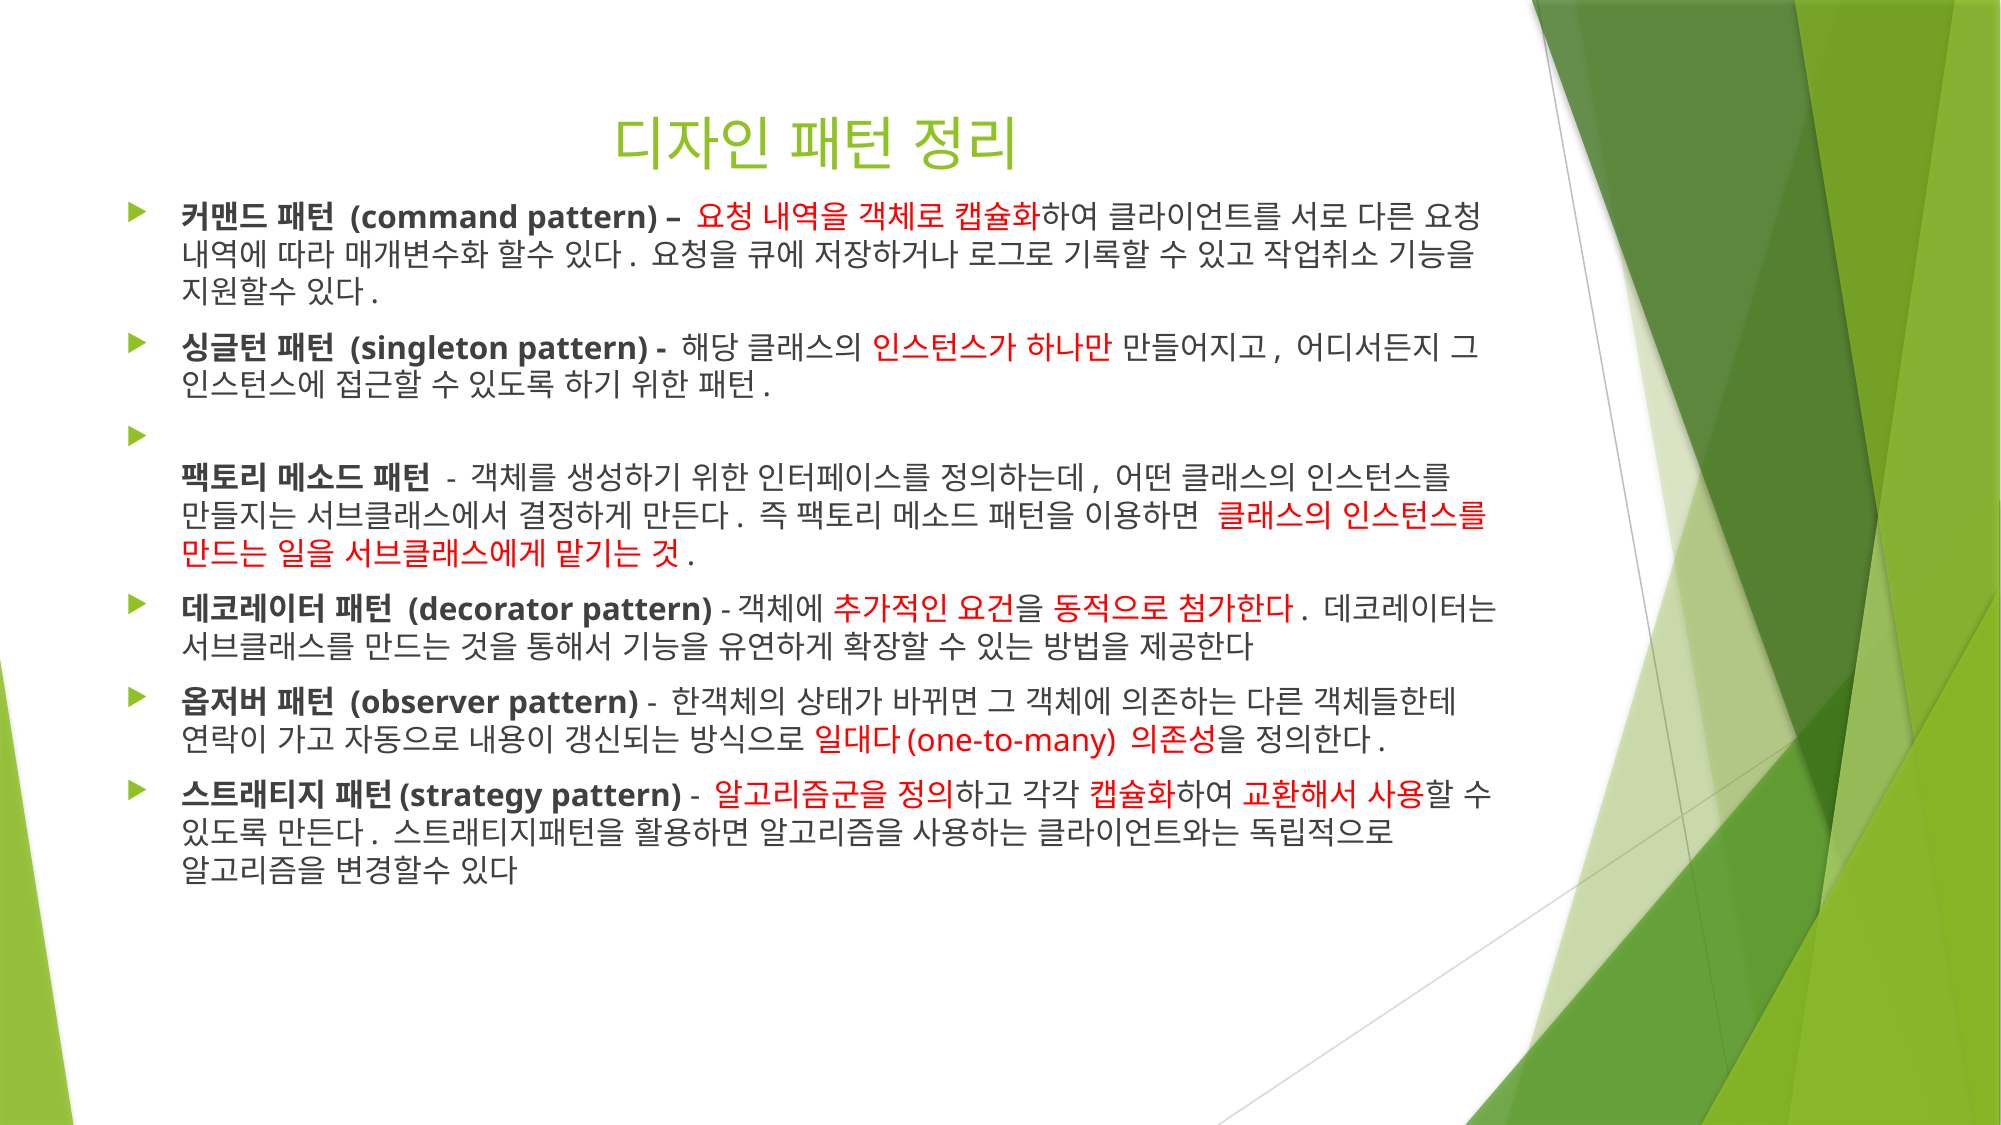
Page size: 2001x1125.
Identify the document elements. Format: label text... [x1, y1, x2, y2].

title 디자인 패턴 정리 [111, 99, 1522, 189]
list 커맨드 패턴 (command pattern) – 요청 내역을 객체로 캡슐화하여 클라이언트를 서로 다른 요청 내역에 따라 매개변수화 할수 있다. 요청을 큐에 저장하거나 로그로 기록할 수 있고 작업취소 기능을 지원할수 있다. 싱글턴 패턴 (singleton pattern) - 해당 클래스의 인스턴스가 하나만 만들어지고, 어디서든지 그 인스턴스에 접근할 수 있도록 하기 위한 패턴. 팩토리 메소드 패턴 - 객체를 생성하기 위한 인터페이스를 정의하는데, 어떤 클래스의 인스턴스를 만들지는 서브클래스에서 결정하게 만든다. 즉 팩토리 메소드 패턴을 이용하면 클래스의 인스턴스를 만드는 일을 서브클래스에게 맡기는 것. 데코레이터 패턴 (decorator pattern) -객체에 추가적인 요건을 동적으로 첨가한다. 데코레이터는 서브클래스를 만드는 것을 통해서 기능을 유연하게 확장할 수 있는 방법을 제공한다 옵저버 패턴 (observer pattern) - 한객체의 상태가 바뀌면 그 객체에 의존하는 다른 객체들한테 연락이 가고 자동으로 내용이 갱신되는 방식으로 일대다(one-to-many) 의존성을 정의한다. 스트래티지 패턴(strategy pattern) - 알고리즘군을 정의하고 각각 캡슐화하여 교환해서 사용할 수 있도록 만든다. 스트래티지패턴을 활용하면 알고리즘을 사용하는 클라이언트와는 독립적으로 알고리즘을 변경할수 있다 [111, 189, 1522, 991]
